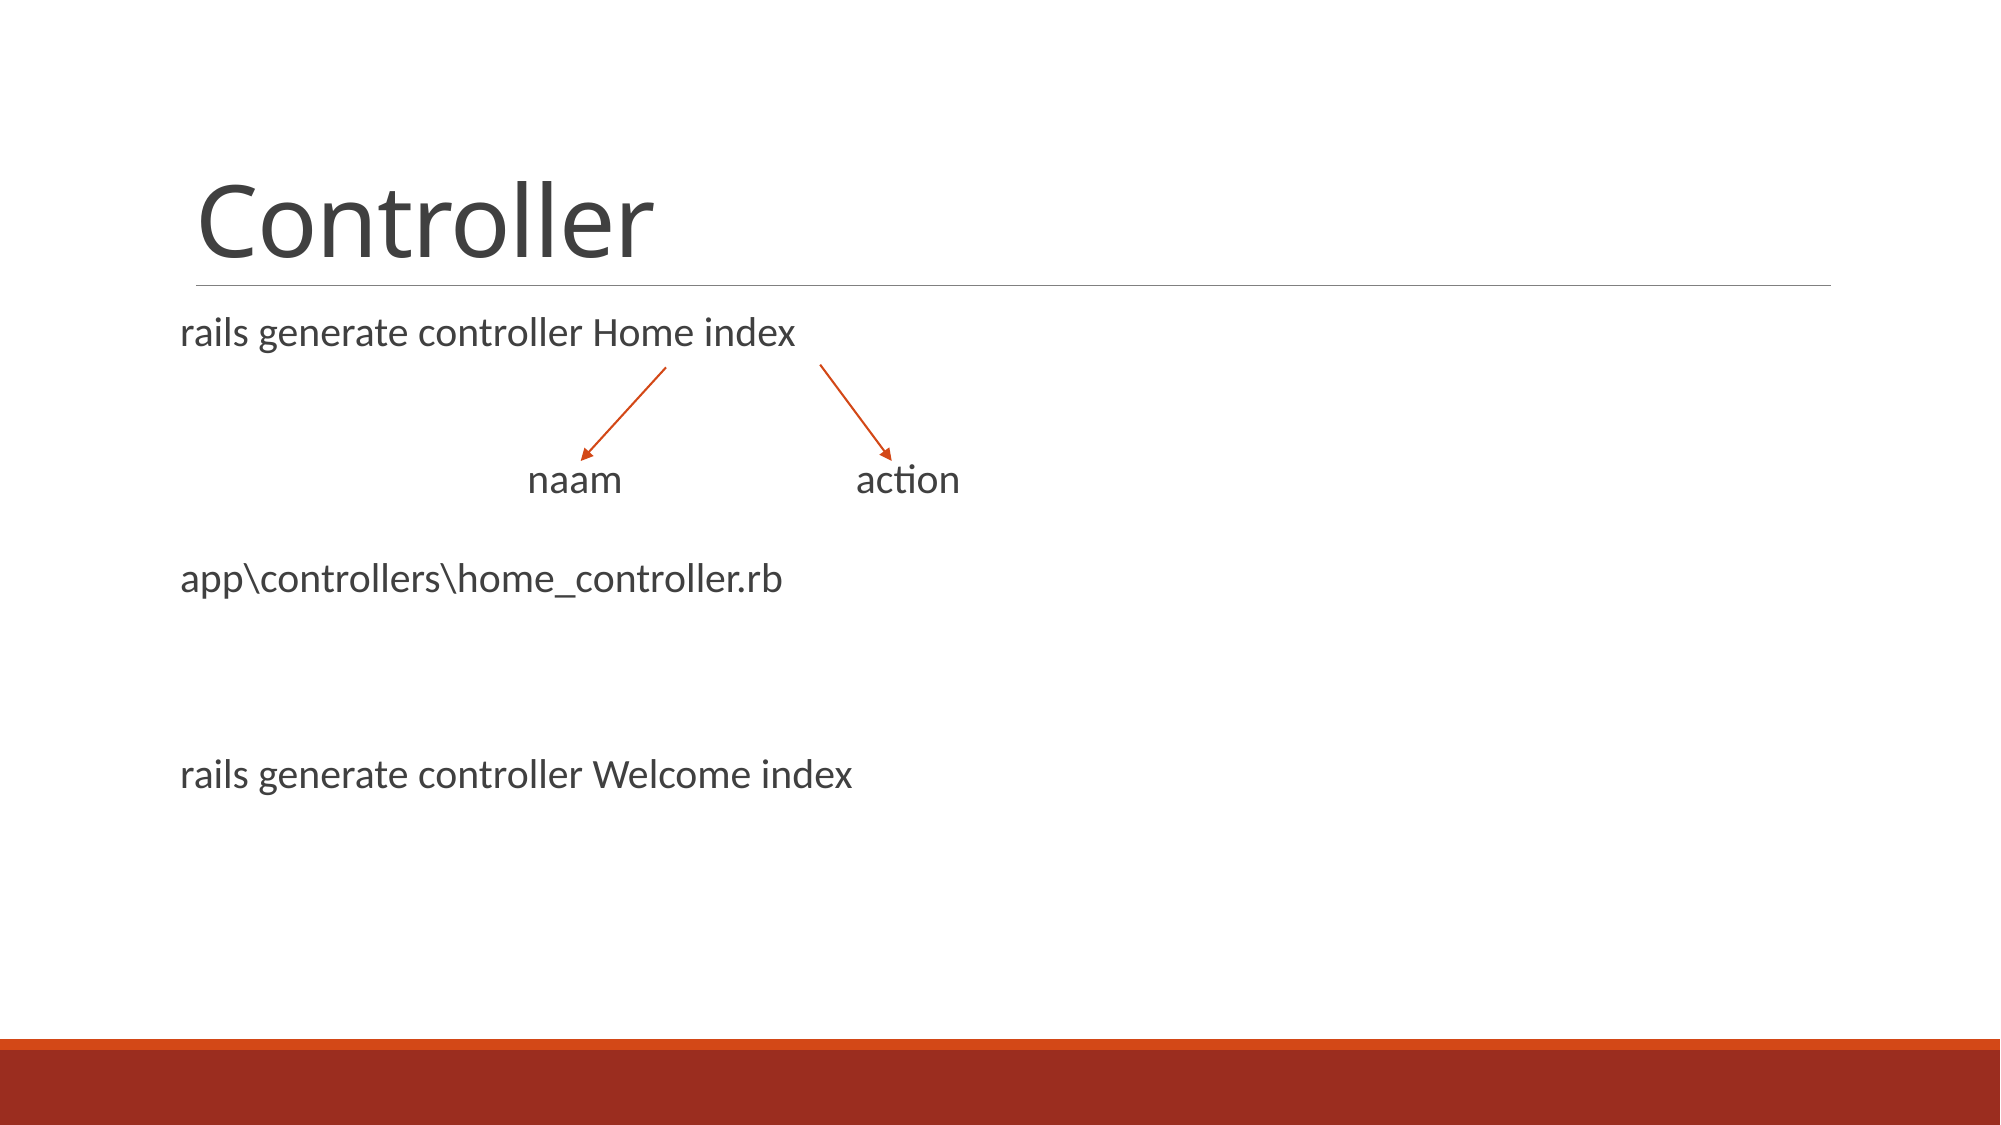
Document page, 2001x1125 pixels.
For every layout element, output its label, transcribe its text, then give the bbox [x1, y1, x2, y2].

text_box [580, 366, 667, 462]
title Controller [180, 47, 1830, 285]
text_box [819, 364, 893, 462]
list rails generate controller Home index naam action app\controllers\home_controller.rb rails generate controller Welcome index [180, 302, 1830, 963]
